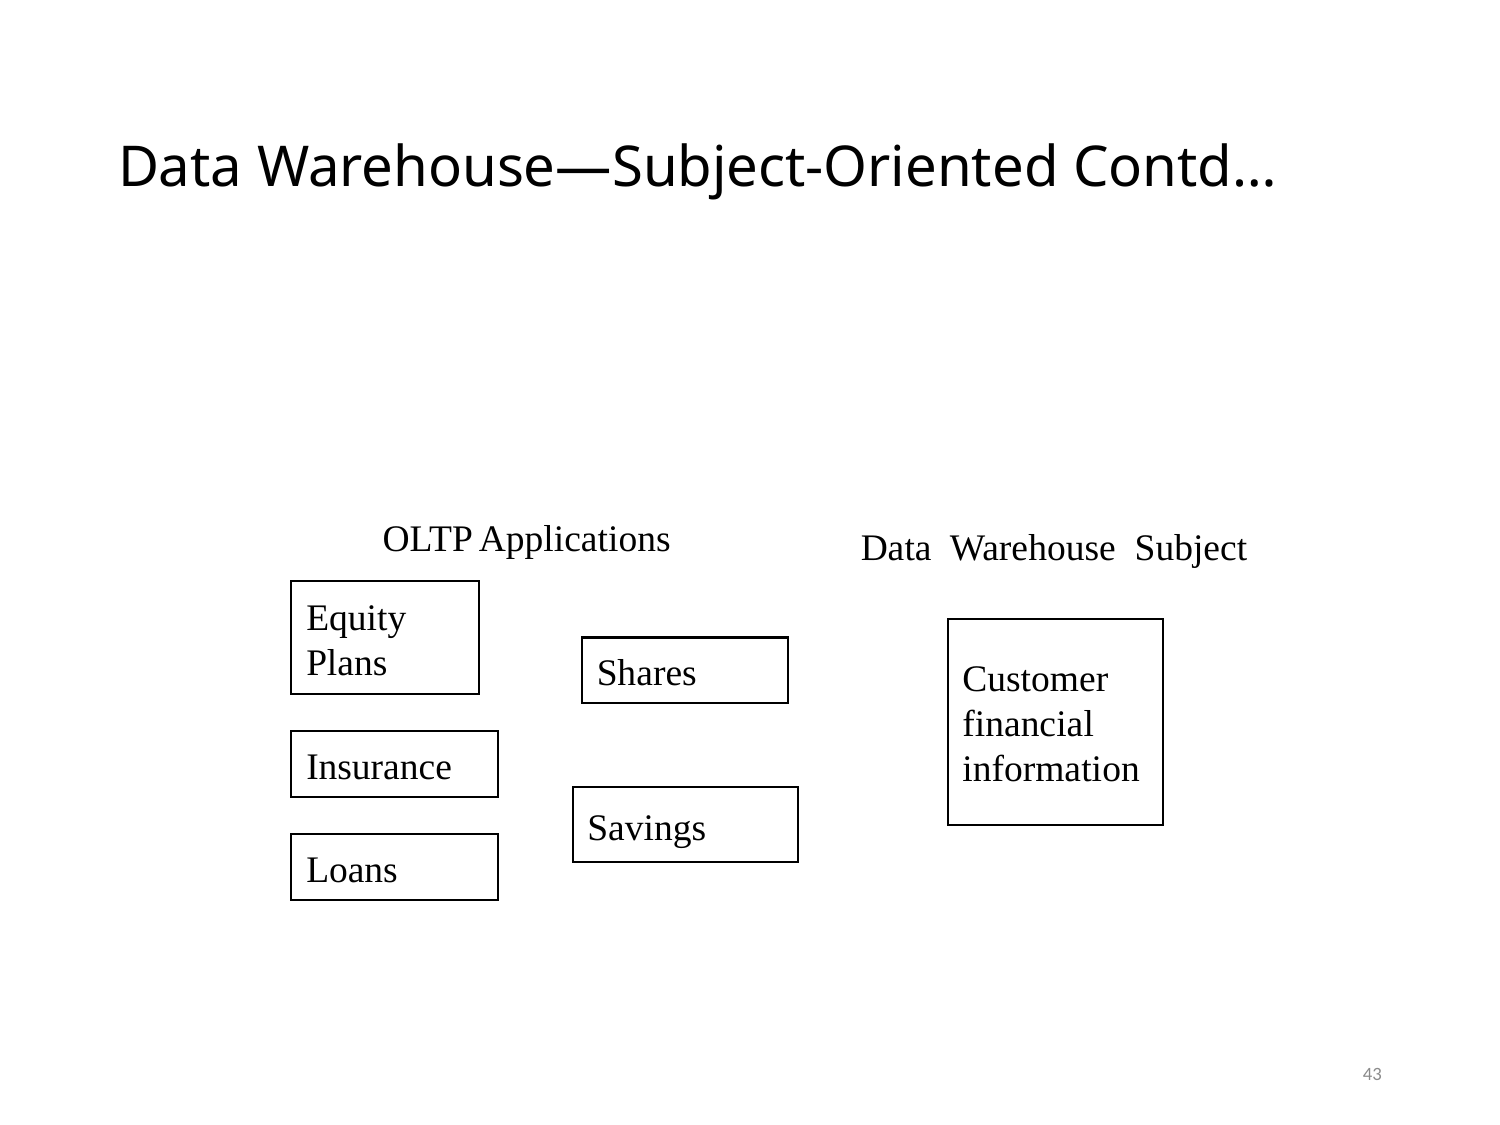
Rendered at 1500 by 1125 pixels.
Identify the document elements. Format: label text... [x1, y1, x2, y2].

text_box OLTP Applications [367, 506, 686, 566]
text_box Insurance [291, 731, 498, 797]
title Data Warehouse—Subject-Oriented Contd… [103, 59, 1397, 278]
text_box Equity Plans [291, 581, 479, 694]
text_box Shares [582, 637, 789, 704]
text_box Savings [572, 787, 798, 863]
text_box Data Warehouse Subject [846, 515, 1263, 576]
text_box Customer financial information [947, 618, 1164, 826]
slide_number 43 [1059, 1042, 1397, 1103]
text_box Loans [291, 834, 498, 900]
